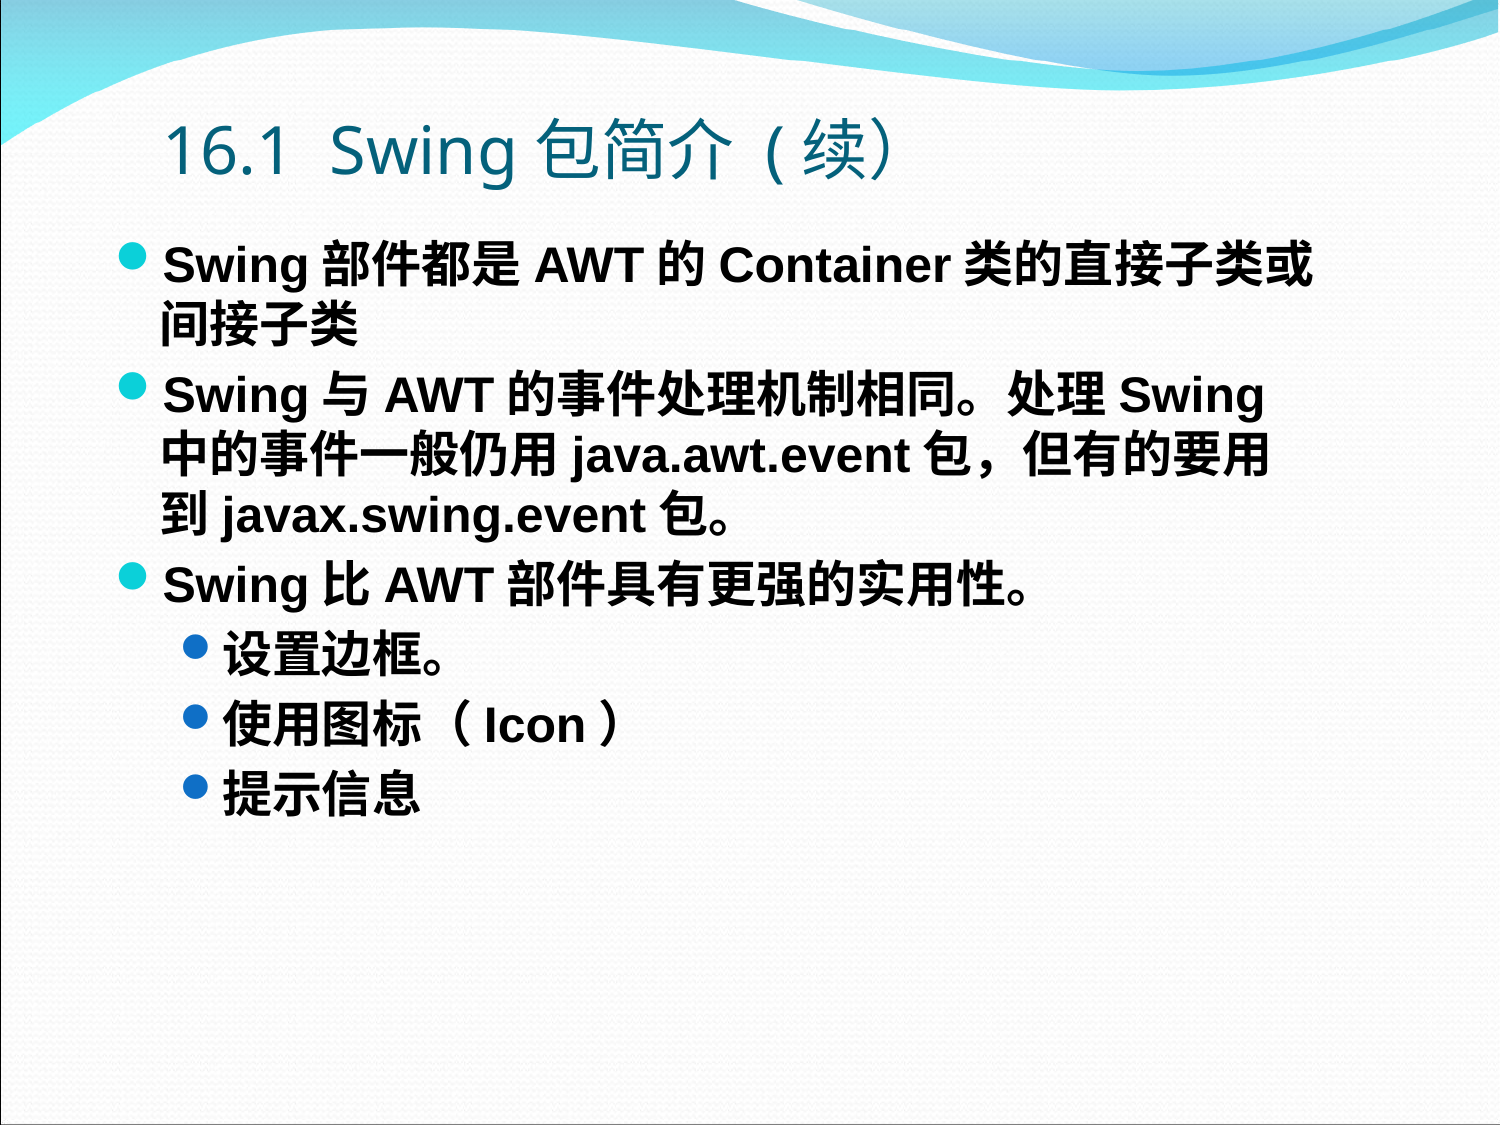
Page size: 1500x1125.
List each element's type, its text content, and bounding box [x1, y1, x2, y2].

list Swing部件都是AWT的Container类的直接子类或间接子类 Swing与AWT的事件处理机制相同。处理Swing中的事件一般仍用java.awt.event包，但有的要用到javax.swing.event包。 Swing比AWT部件具有更强的实用性。 设置边框。 使用图标（Icon） 提示信息 [99, 224, 1337, 938]
title 16.1 Swing包简介 (续） [162, 87, 1407, 188]
picture [0, 0, 1500, 1125]
